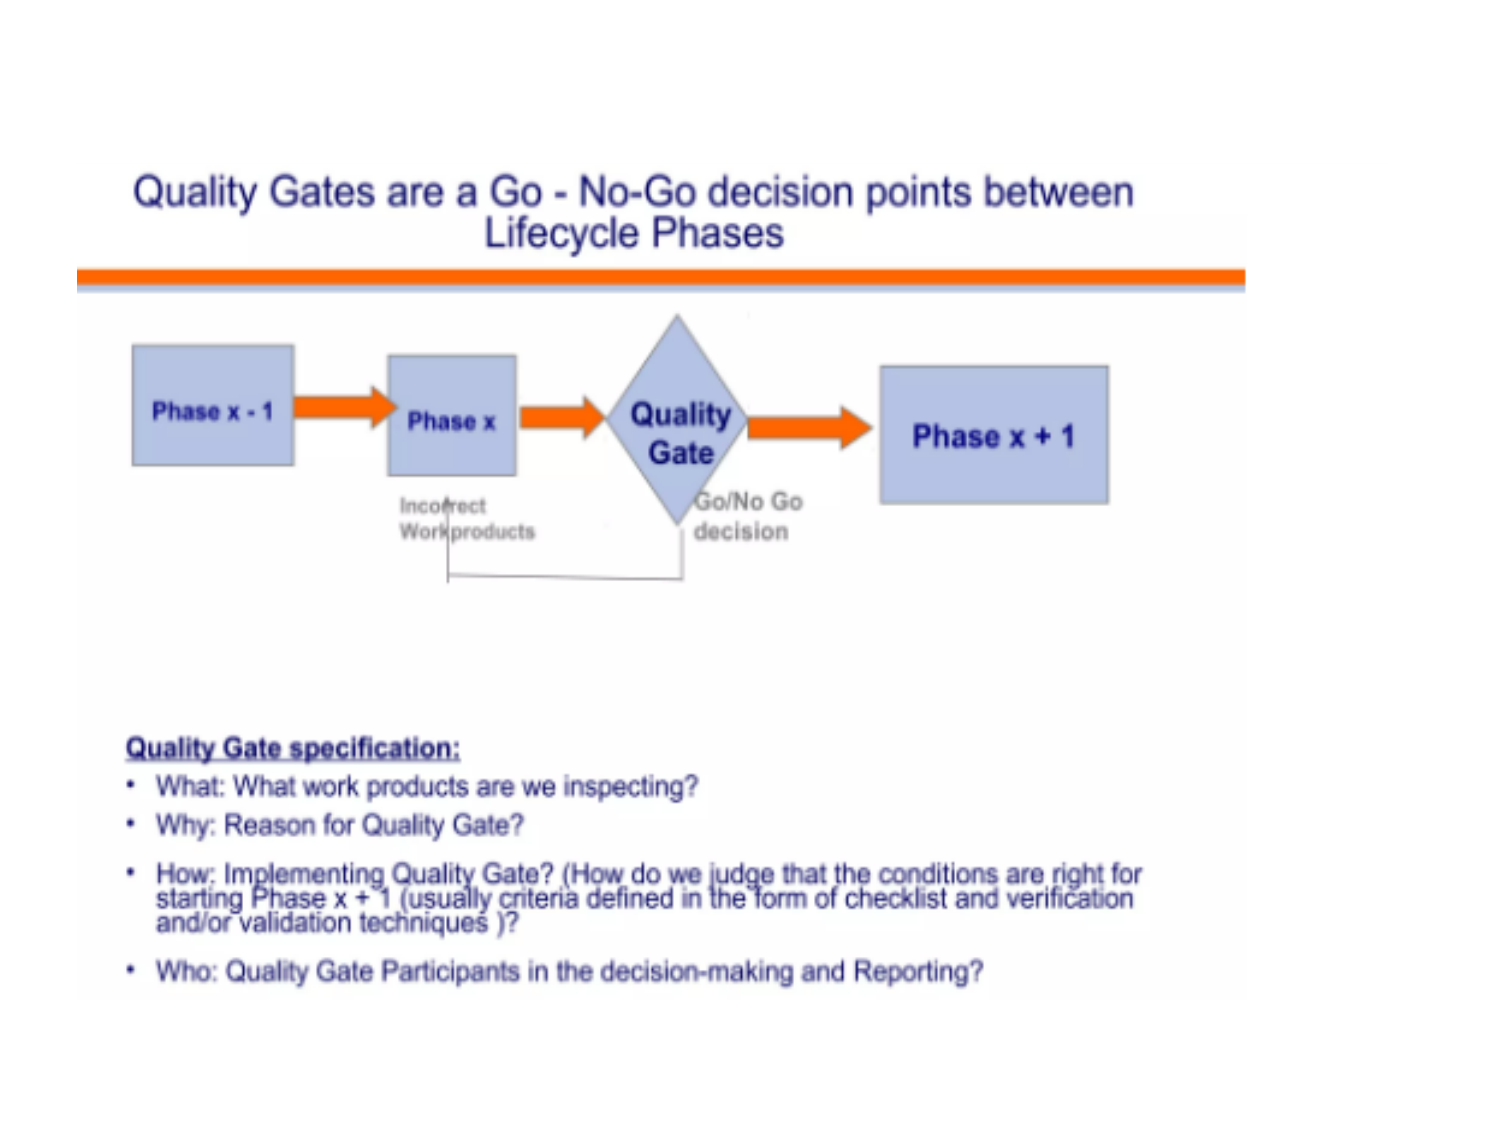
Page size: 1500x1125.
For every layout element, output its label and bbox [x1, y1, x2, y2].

picture [76, 162, 1388, 1001]
